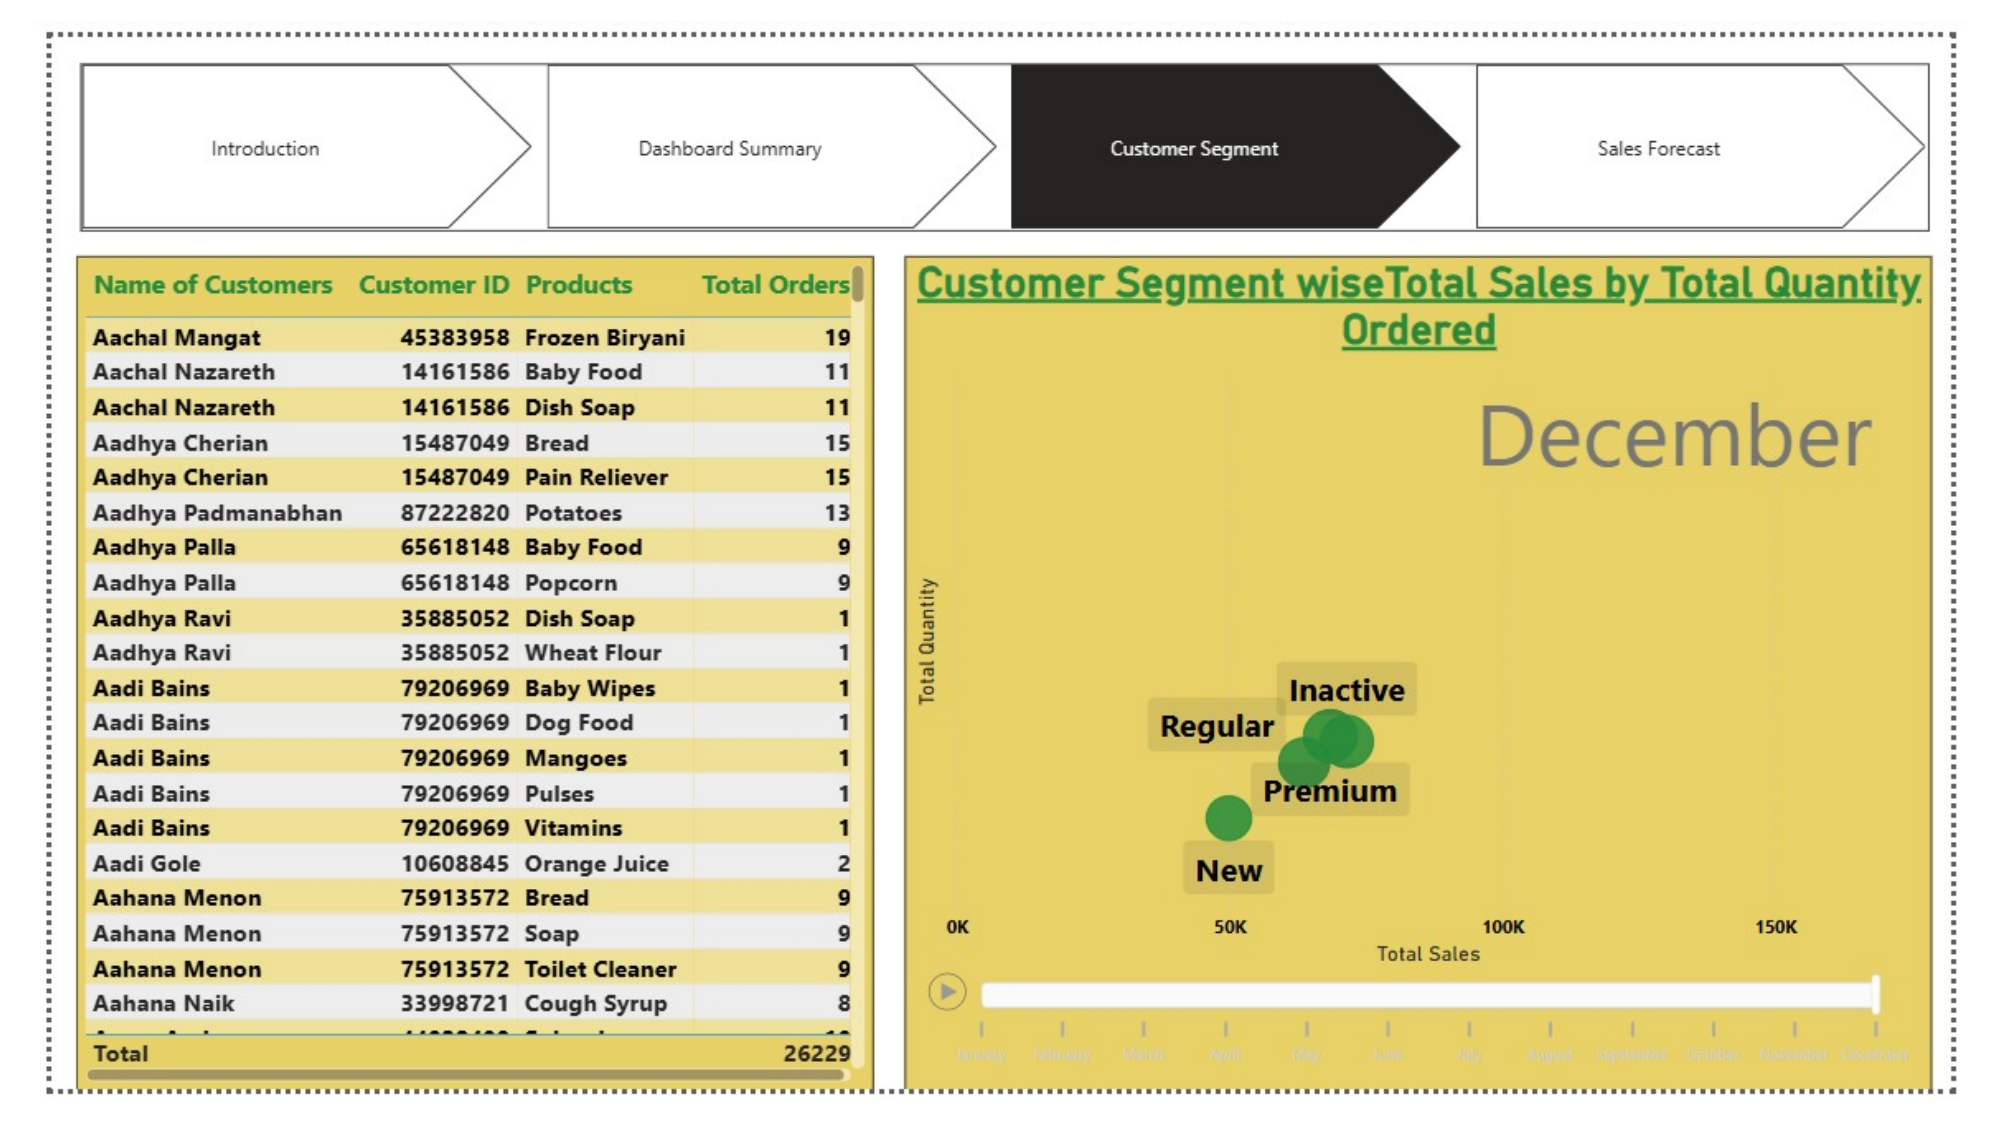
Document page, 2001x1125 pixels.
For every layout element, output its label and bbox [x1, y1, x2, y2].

list [32, 21, 1968, 1104]
